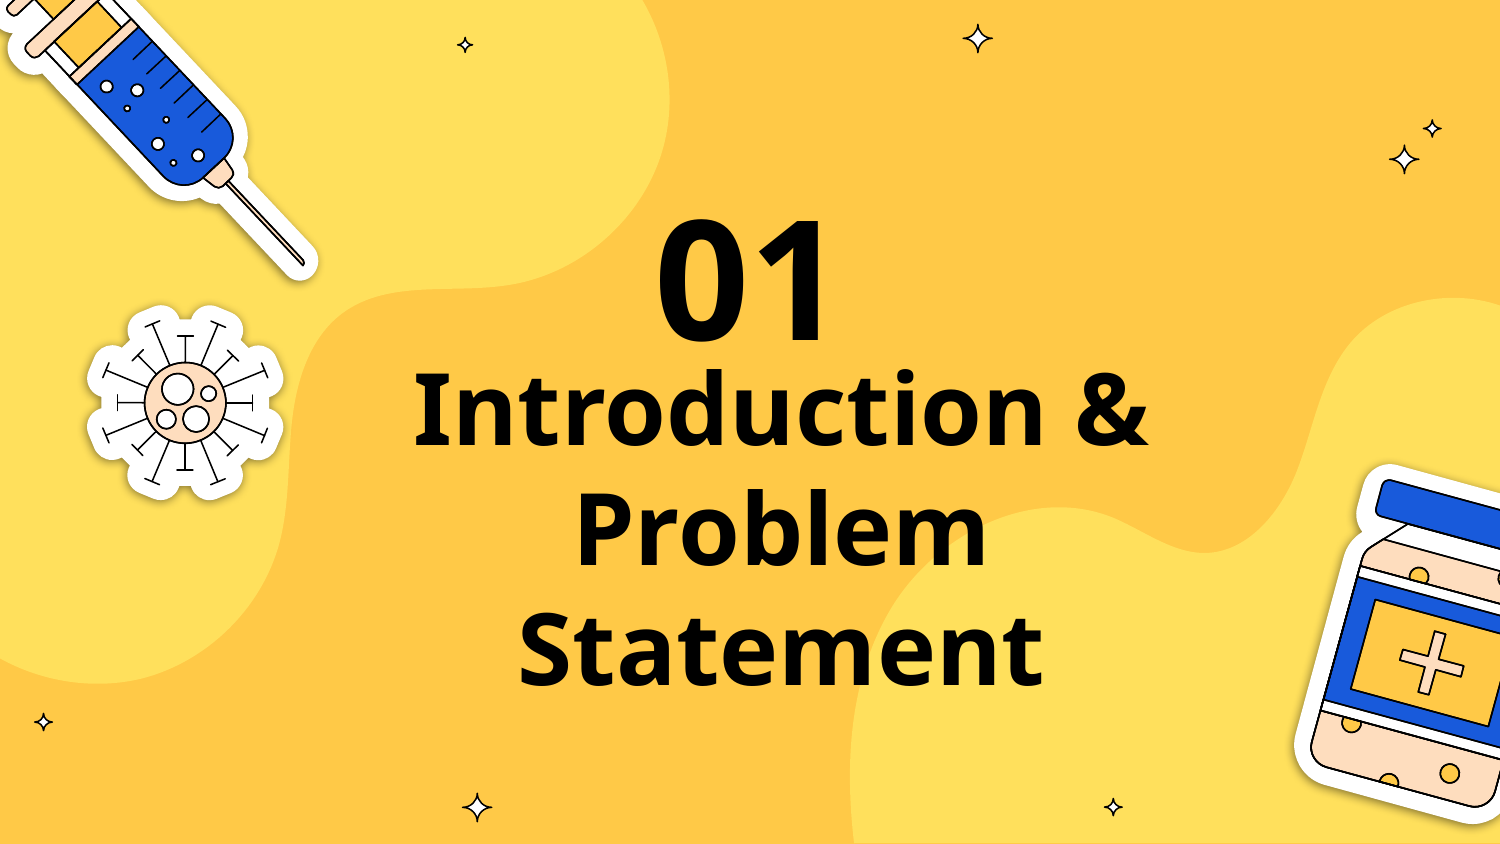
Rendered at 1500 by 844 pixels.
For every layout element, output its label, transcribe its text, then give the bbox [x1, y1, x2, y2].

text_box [925, 390, 977, 445]
title Introduction & Problem Statement [333, 455, 1231, 596]
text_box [609, 390, 661, 445]
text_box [84, 304, 287, 501]
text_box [724, 630, 773, 685]
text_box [1293, 463, 1500, 825]
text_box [679, 619, 716, 685]
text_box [898, 391, 912, 444]
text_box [522, 613, 567, 685]
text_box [621, 630, 668, 685]
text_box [849, 379, 886, 445]
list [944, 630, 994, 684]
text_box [575, 619, 612, 685]
title 01 [615, 199, 885, 349]
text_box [569, 390, 604, 444]
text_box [898, 370, 913, 383]
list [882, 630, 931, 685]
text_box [671, 370, 721, 445]
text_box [14, 0, 307, 291]
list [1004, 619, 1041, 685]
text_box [520, 379, 557, 445]
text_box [786, 630, 868, 684]
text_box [417, 374, 448, 444]
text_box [990, 390, 1040, 444]
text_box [800, 390, 842, 445]
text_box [737, 391, 786, 445]
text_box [460, 390, 510, 444]
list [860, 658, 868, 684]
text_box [1079, 373, 1146, 445]
